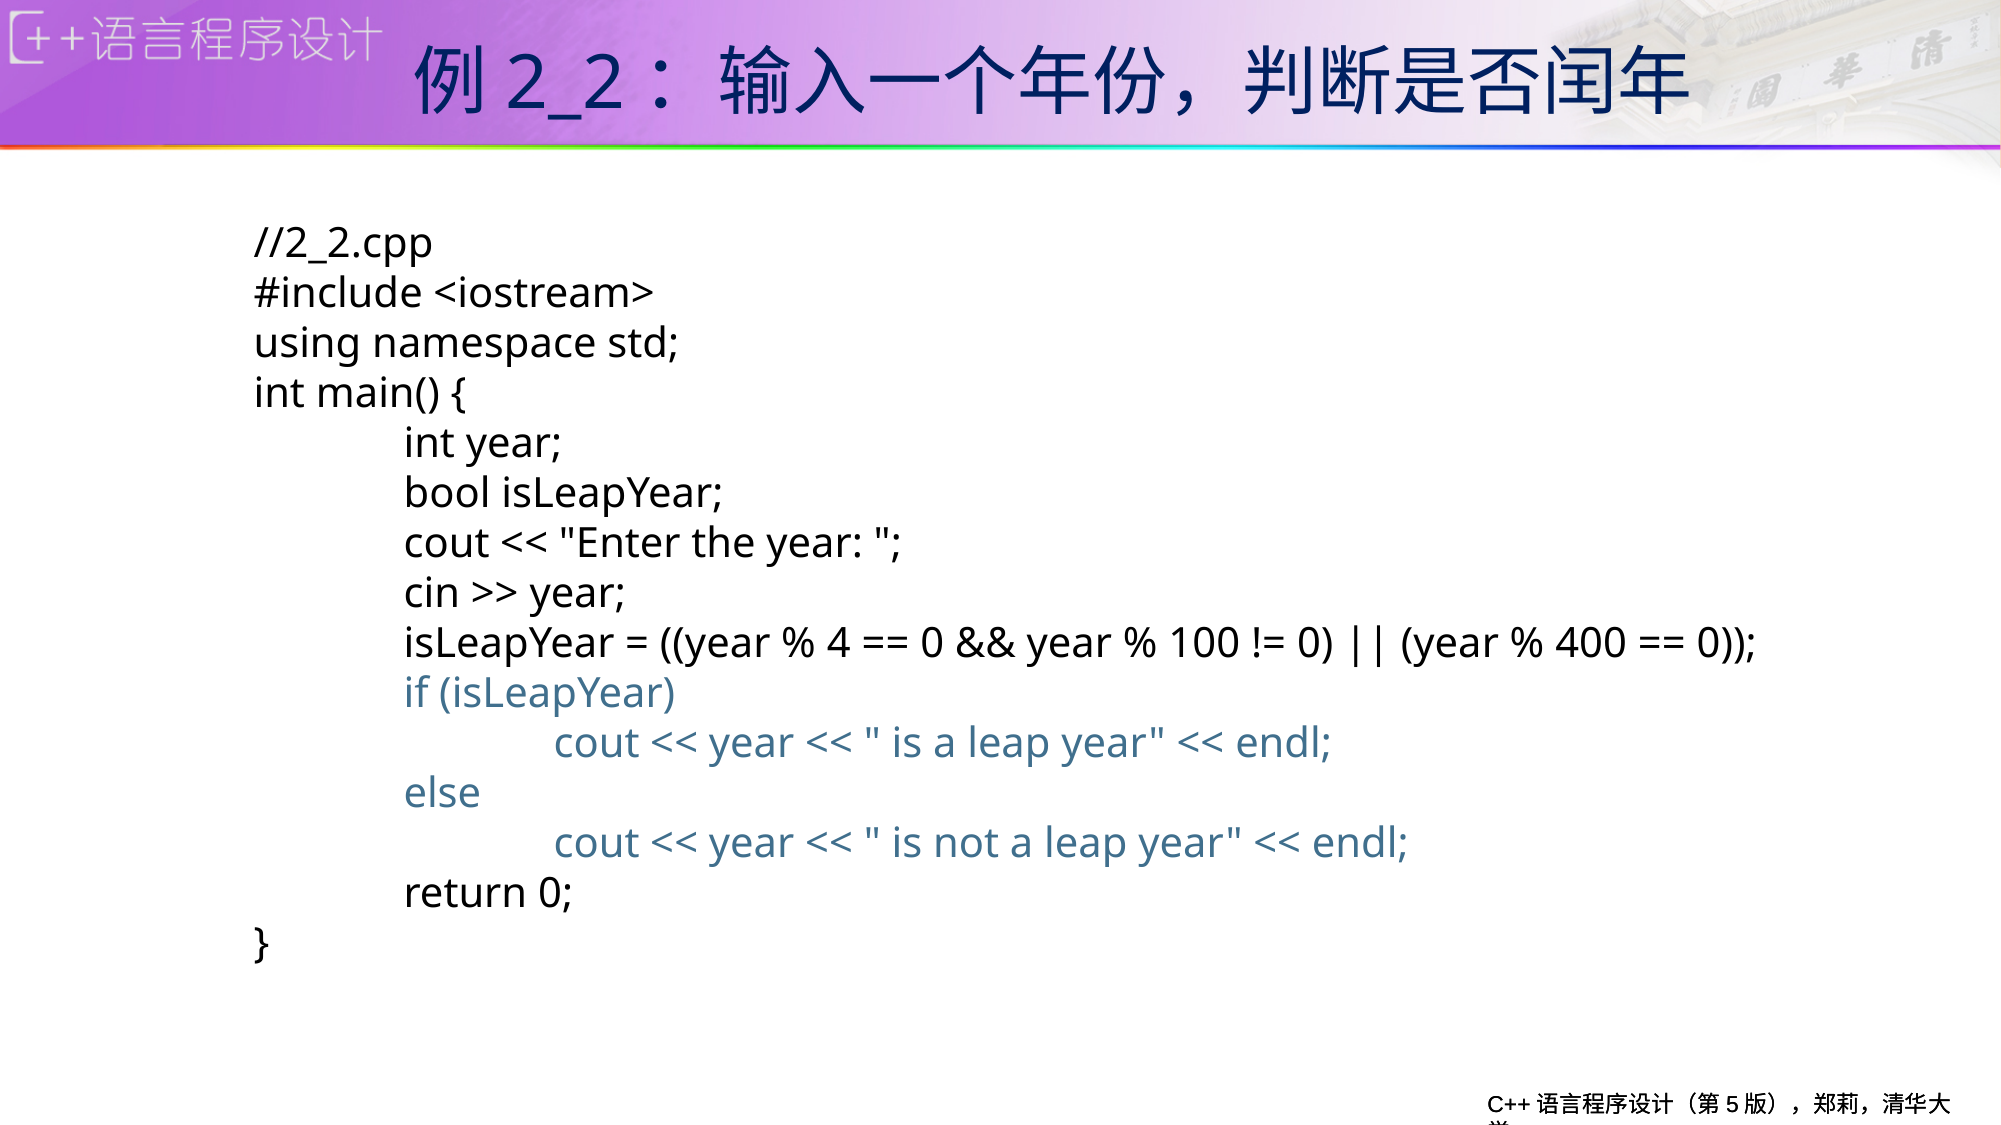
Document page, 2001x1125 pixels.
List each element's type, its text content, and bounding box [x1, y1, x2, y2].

title 例2_2：输入一个年份，判断是否闰年 [397, 7, 1901, 149]
picture [0, 0, 2001, 1125]
list //2_2.cpp #include <iostream> using namespace std; int main() { int year; bool isLeapYear; cout << "Enter the year: "; cin >> year; isLeapYear = ((year % 4 == 0 && year % 100 != 0) || (year % 400 == 0)); if (isLeapYear) cout << year << " is a leap year" << endl; else cout << year << " is not a leap year" << endl; return 0; } [220, 208, 1901, 1079]
